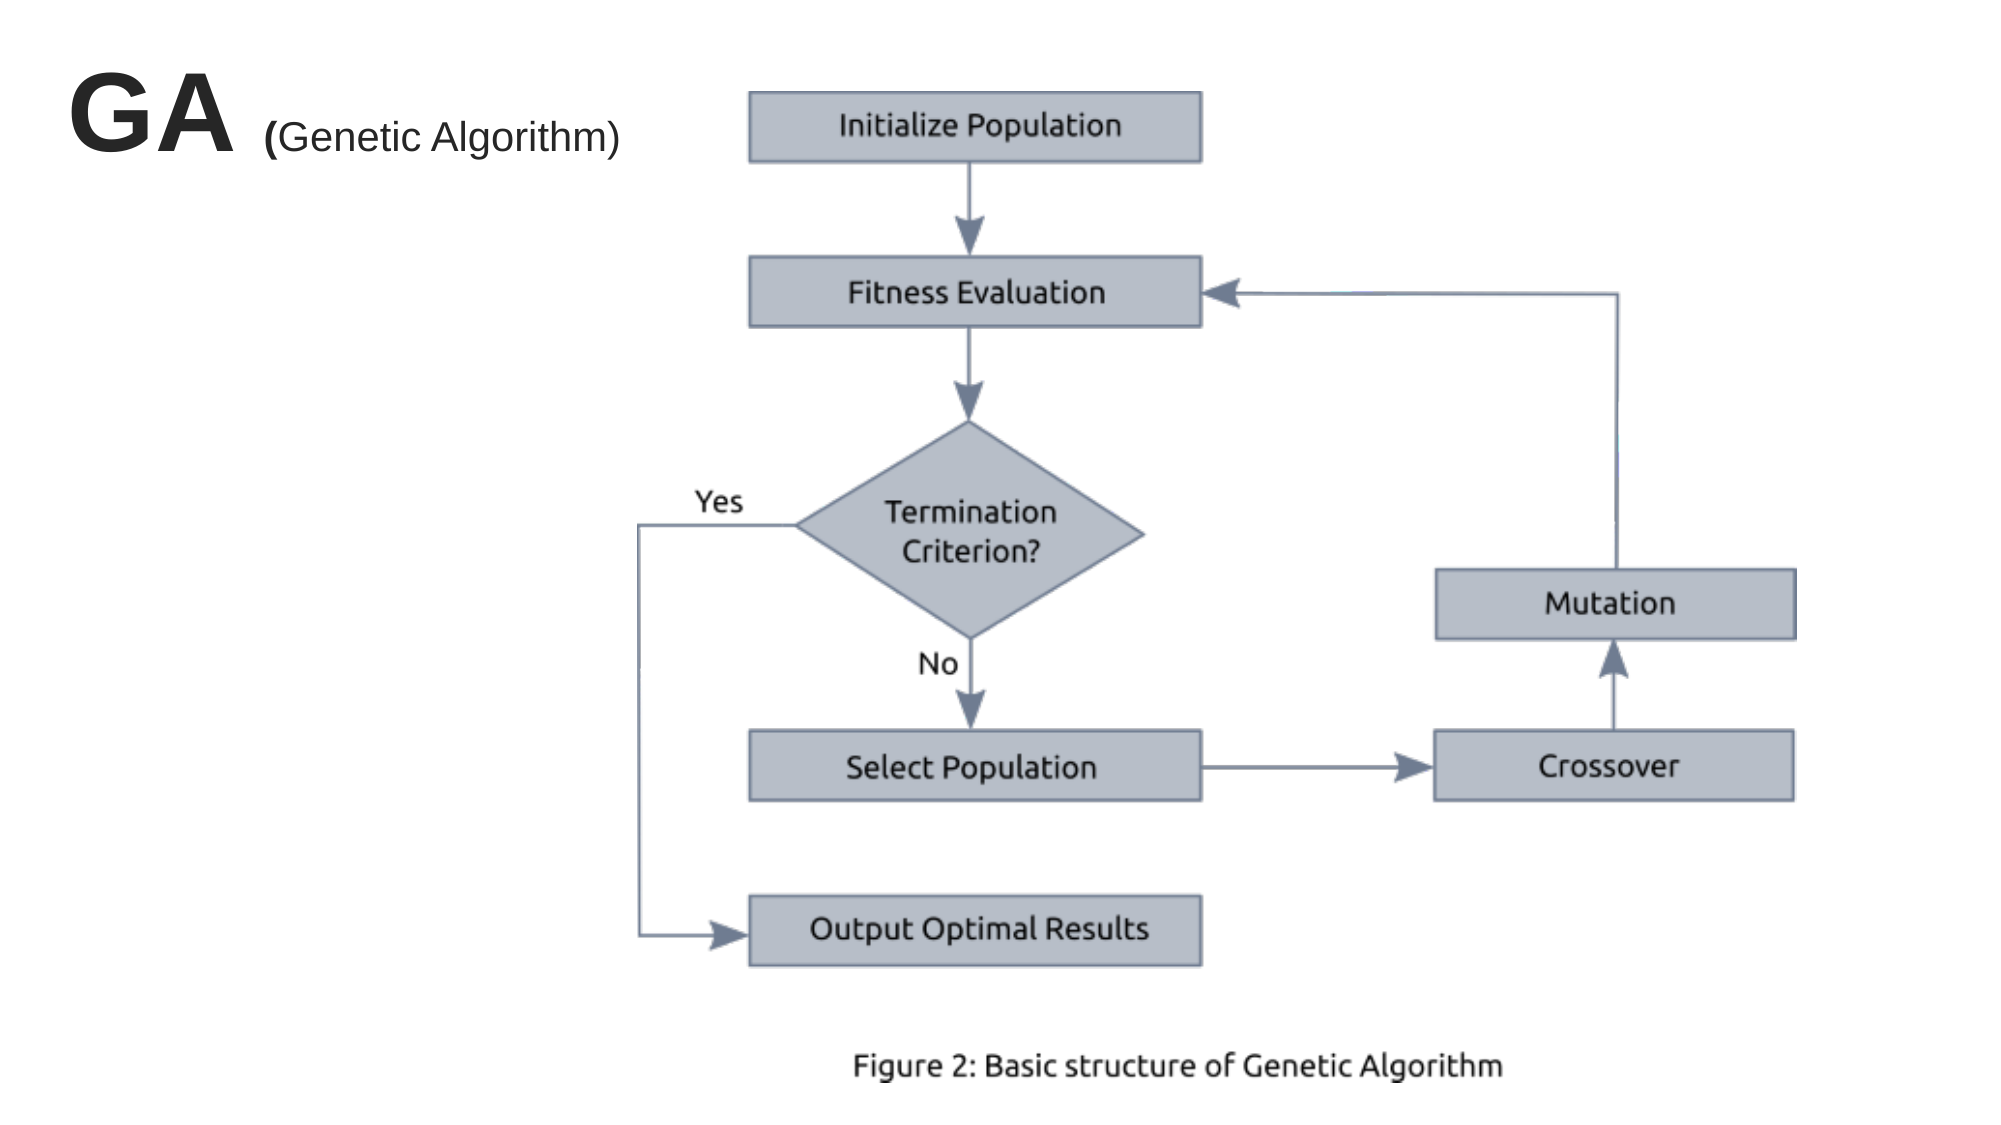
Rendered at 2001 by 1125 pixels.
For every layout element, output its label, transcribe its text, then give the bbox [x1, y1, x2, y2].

picture [637, 91, 1797, 1083]
list GA (Genetic Algorithm) [53, 55, 1952, 175]
